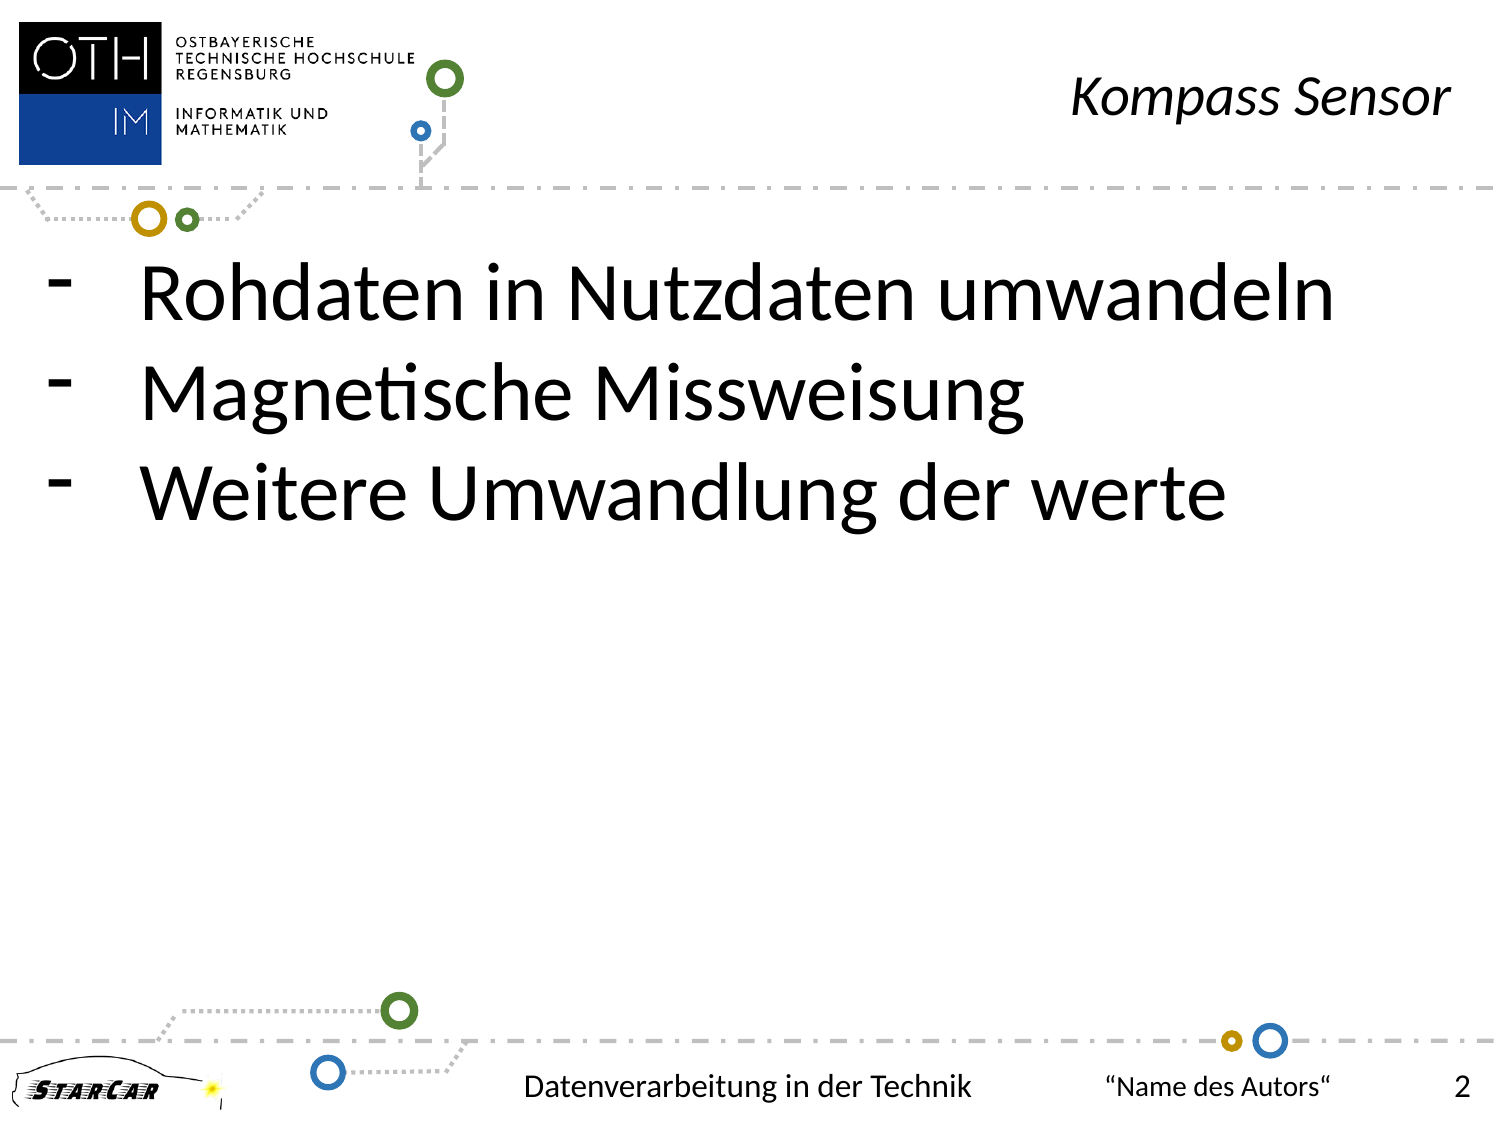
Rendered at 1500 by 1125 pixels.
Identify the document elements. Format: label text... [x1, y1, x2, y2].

list Kompass Sensor [478, 21, 1452, 164]
picture [417, 127, 424, 134]
footer Datenverarbeitung in der Technik [0, 1042, 1497, 1125]
picture [19, 22, 428, 165]
list Rohdaten in Nutzdaten umwandeln Magnetische Missweisung Weitere Umwandlung der werte [46, 237, 1452, 992]
